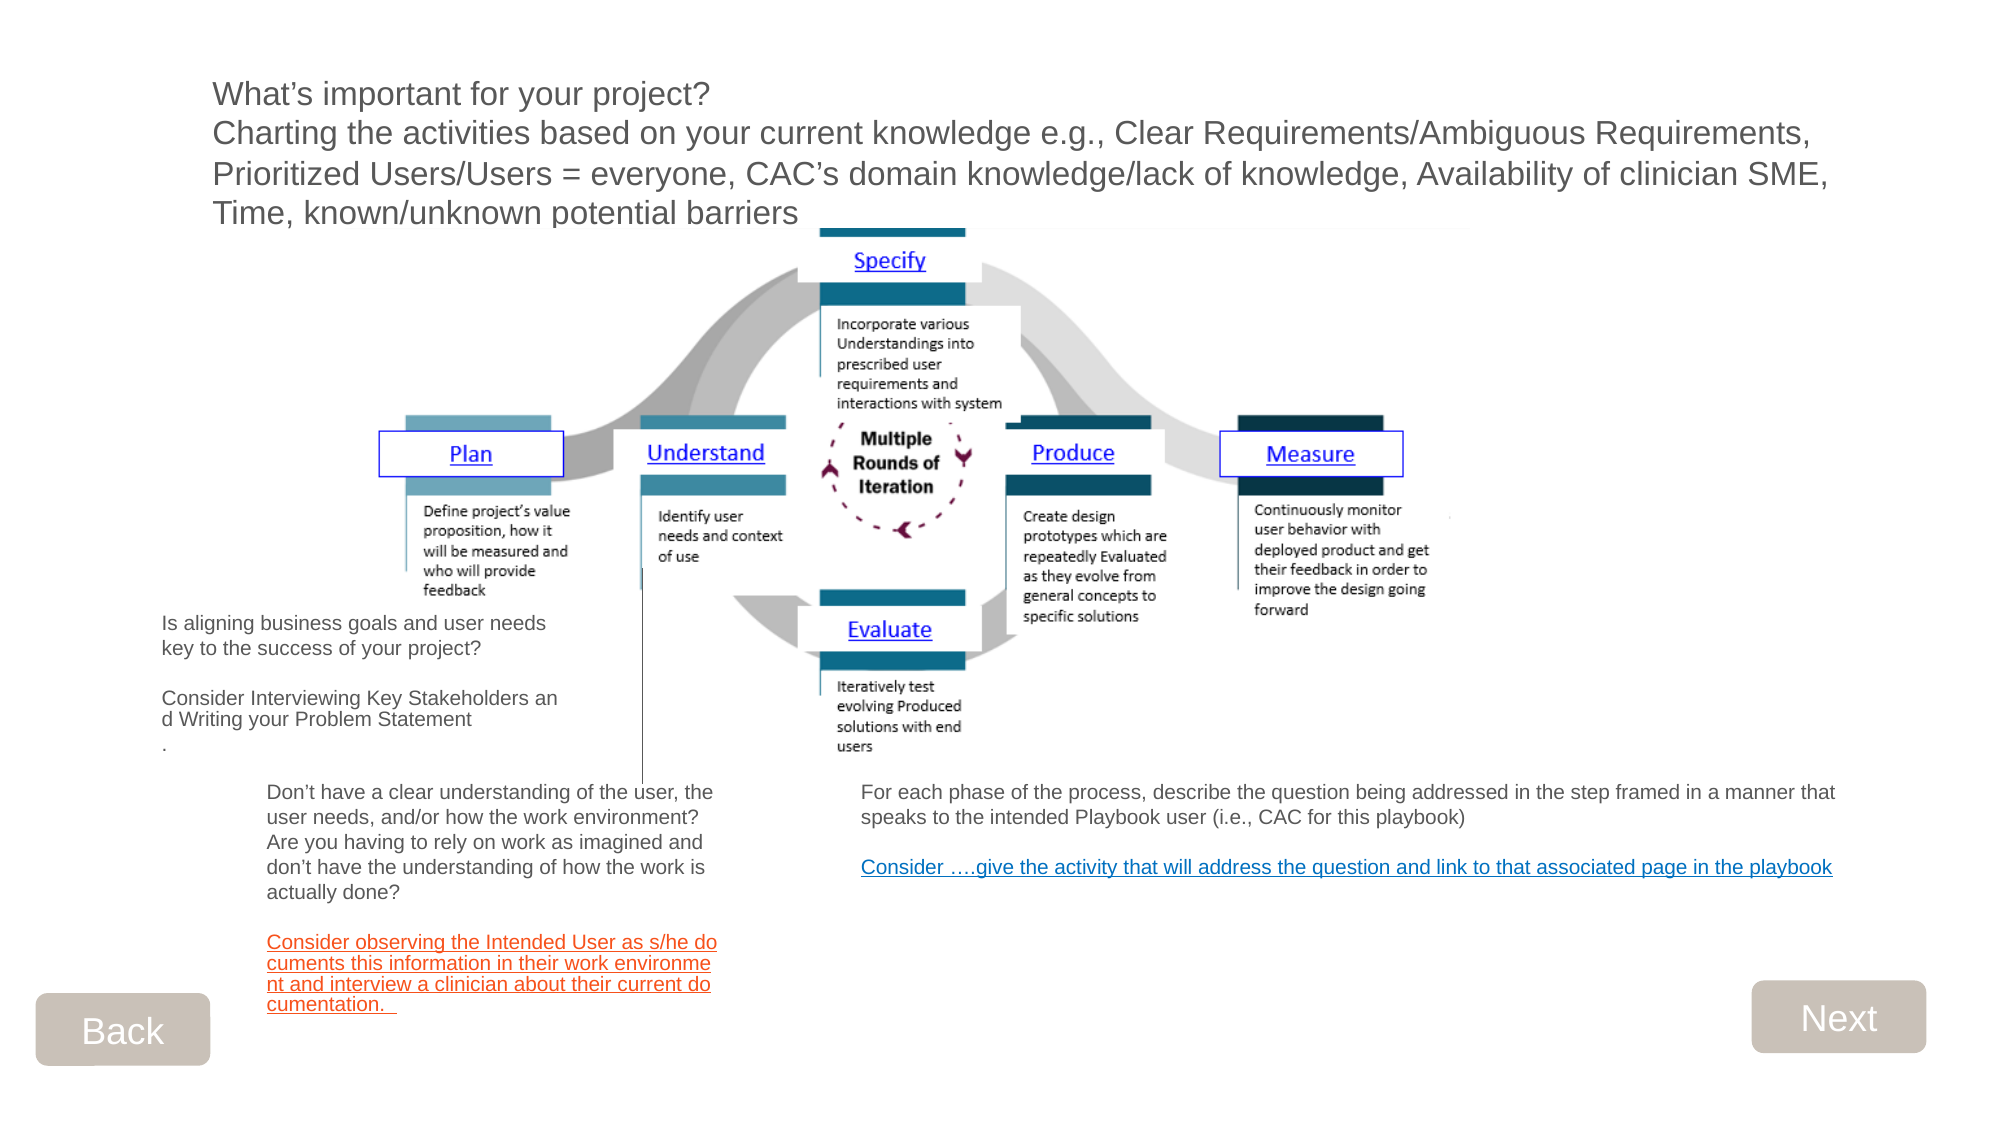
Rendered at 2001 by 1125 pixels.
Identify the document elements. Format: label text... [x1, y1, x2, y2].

text_box Is aligning business goals and user needs key to the success of your project? Consider Interviewing Key Stakeholders and Writing your Problem Statement. [146, 602, 340, 743]
text_box Back [33, 990, 213, 1068]
picture [345, 228, 1470, 762]
text_box For each phase of the process, describe the question being addressed in the step framed in a manner that speaks to the intended Playbook user (i.e., CAC for this playbook) Consider ….give the activity that will address the question and link to that associated page in the playbook [846, 771, 1868, 886]
text_box What’s important for your project? Charting the activities based on your current knowledge e.g., Clear Requirements/Ambiguous Requirements, Prioritized Users/Users = everyone, CAC’s domain knowledge/lack of knowledge, Availability of clinician SME, Time, known/unknown potential barriers [212, 71, 1839, 401]
text_box Next [1749, 978, 1929, 1056]
text_box Don’t have a clear understanding of the user, the user needs, and/or how the work environment? Are you having to rely on work as imagined and don’t have the understanding of how the work is actually done? Consider observing the Intended User as s/he documents this information in their work environment and interview a clinician about their current documentation. [251, 771, 735, 961]
